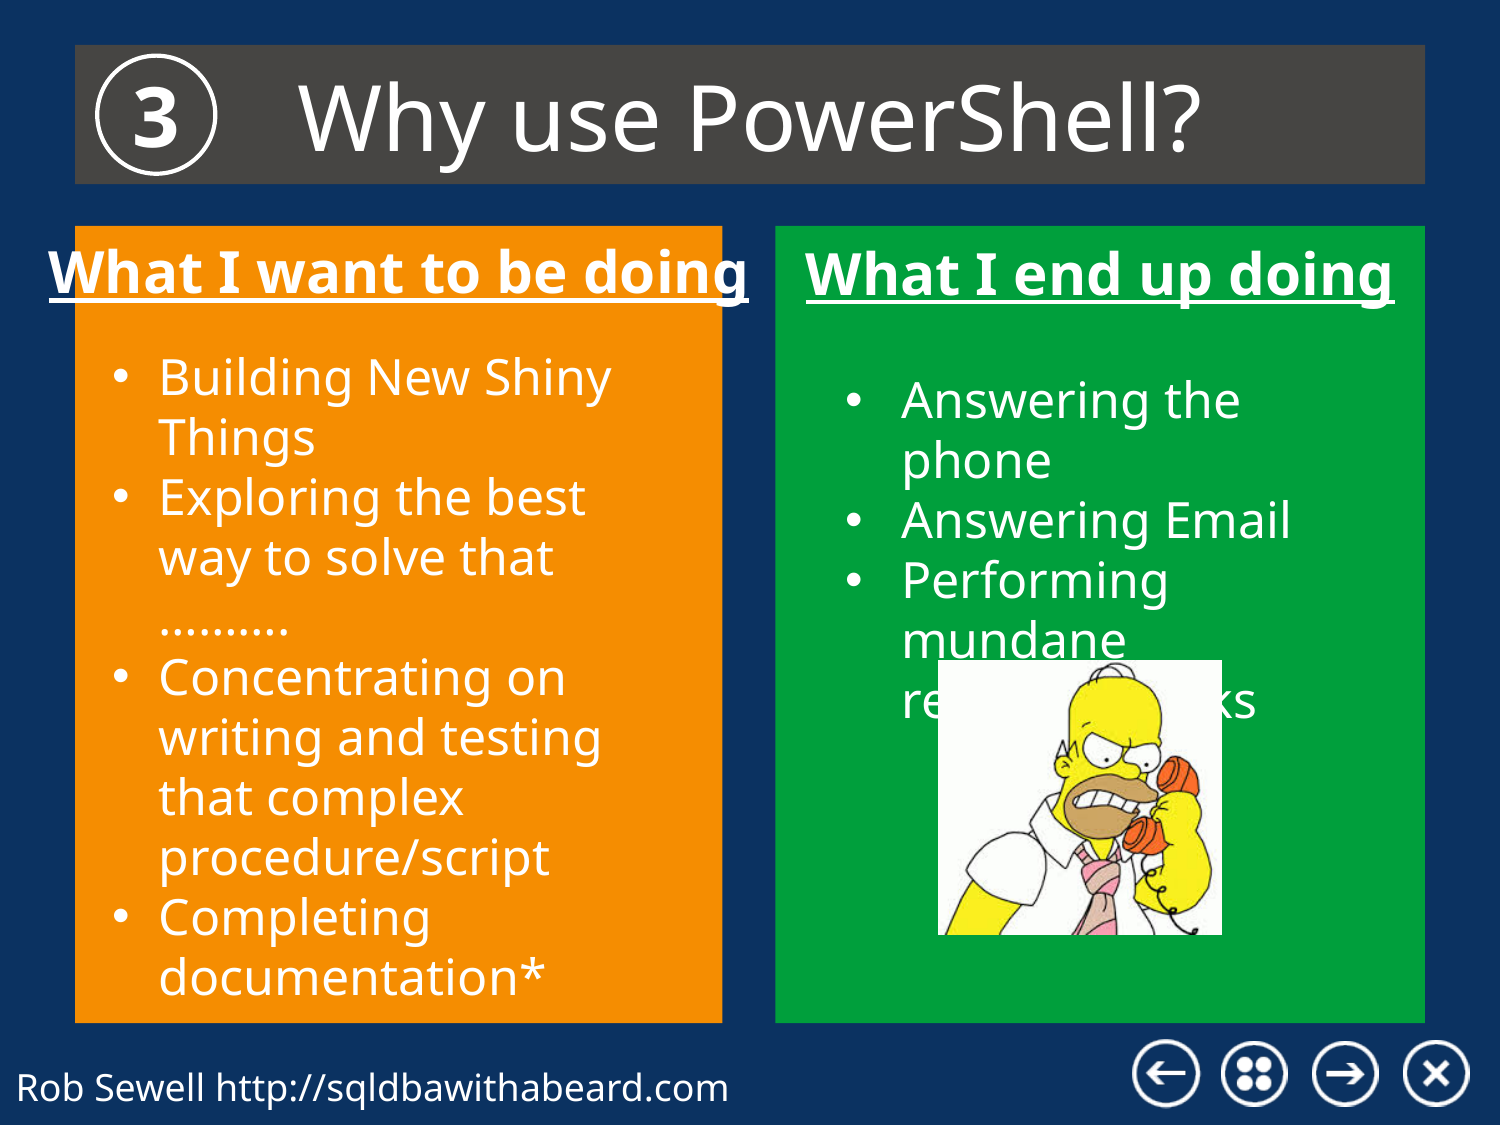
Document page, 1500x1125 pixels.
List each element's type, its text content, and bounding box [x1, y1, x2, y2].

text_box What I end up doing [790, 229, 1410, 315]
text_box What I want to be doing [33, 228, 764, 313]
text_box [73, 224, 724, 228]
text_box [773, 224, 1427, 1025]
text_box Why use PowerShell? [75, 44, 1426, 185]
text_box 3 [95, 53, 218, 176]
picture [1403, 1040, 1470, 1107]
text_box Building New Shiny Things Exploring the best way to solve that ………. Concentrating on writing and testing that complex procedure/script Completing documentation* [97, 338, 691, 1013]
picture [1312, 1041, 1379, 1107]
text_box [73, 313, 724, 1025]
text_box Answering the phone Answering Email Performing mundane repetitive tasks [830, 361, 1370, 737]
picture [938, 660, 1222, 935]
picture [1132, 1039, 1202, 1109]
picture [1221, 1041, 1288, 1107]
